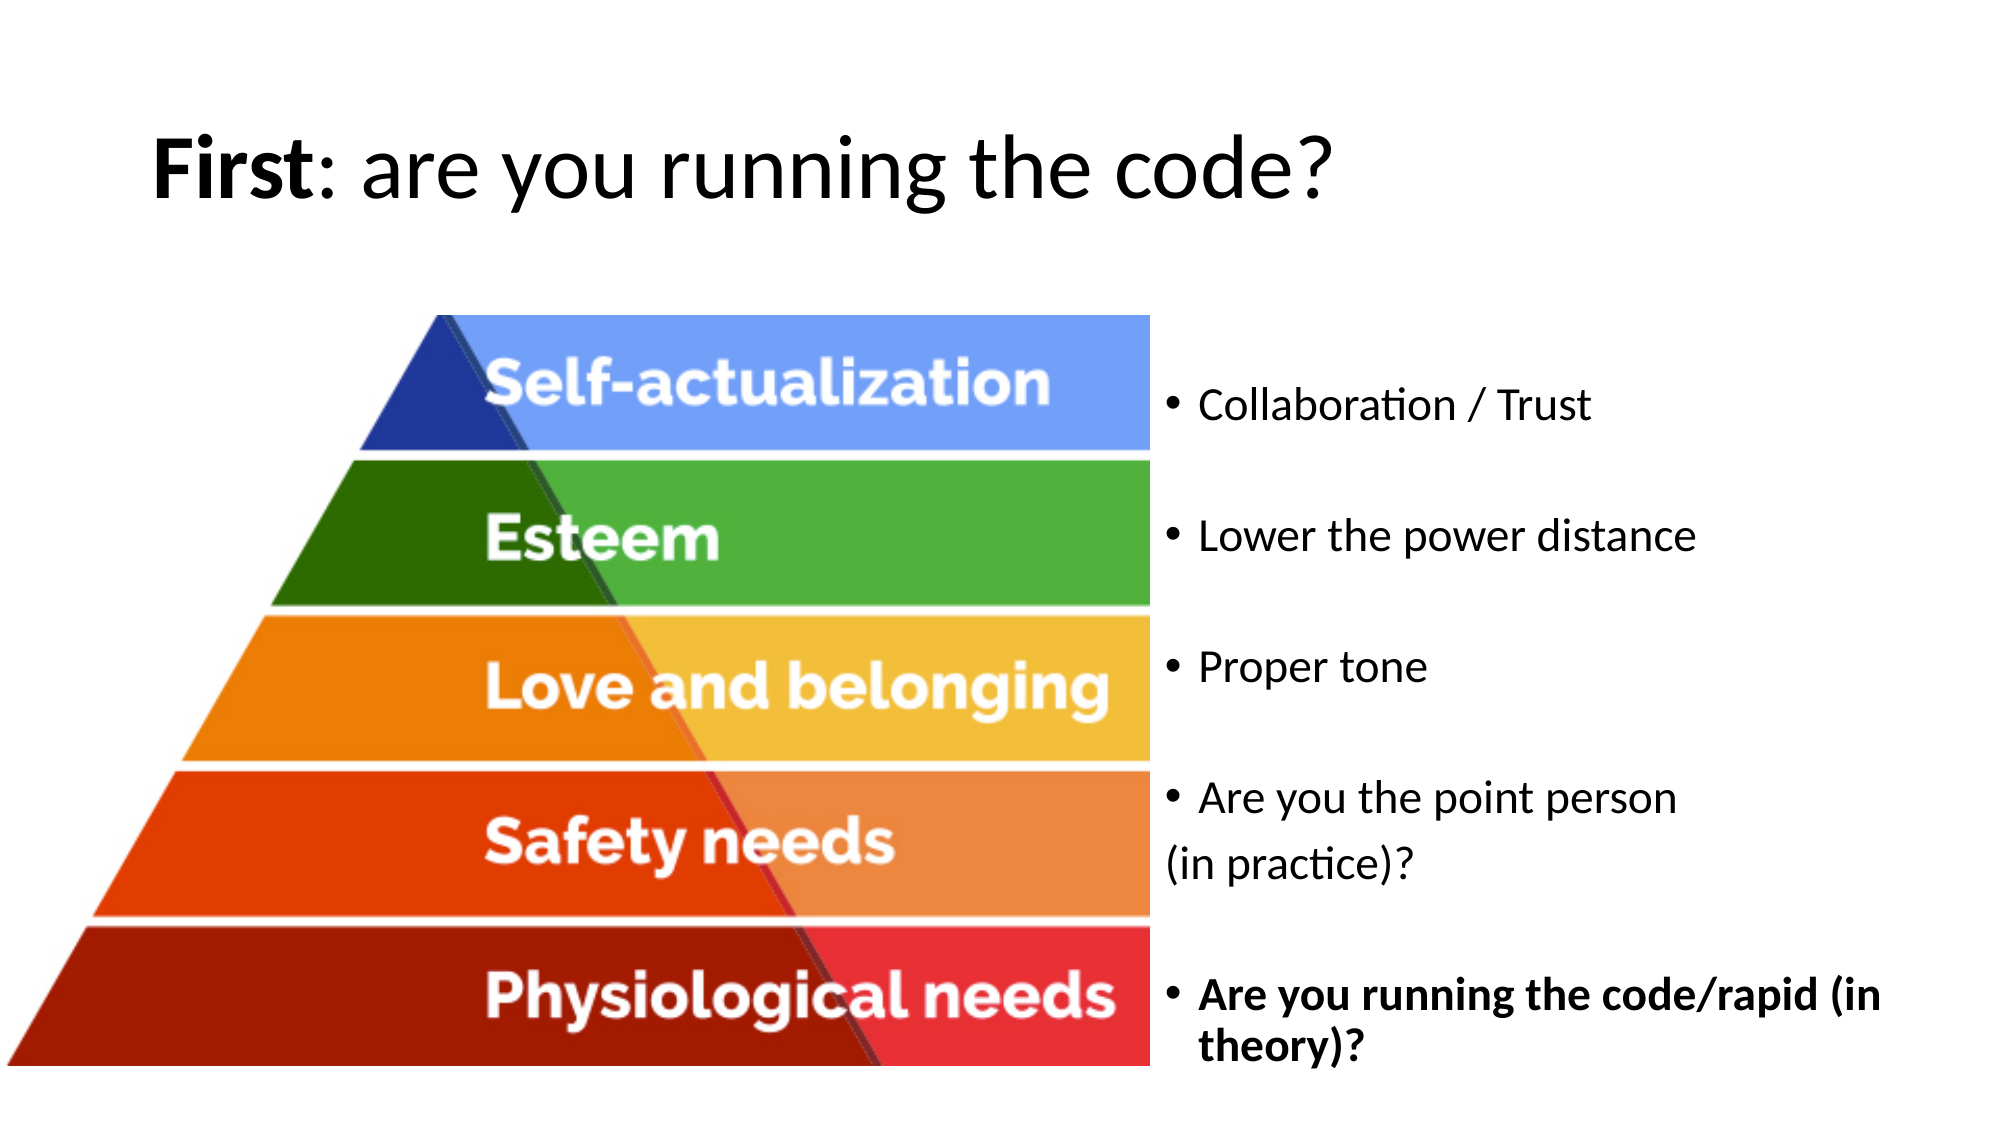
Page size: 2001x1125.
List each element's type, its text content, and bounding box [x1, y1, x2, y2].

picture [0, 314, 1151, 1066]
title First: are you running the code? [137, 59, 1863, 278]
list Collaboration / Trust Lower the power distance Proper tone Are you the point person (in practice)? Are you running the code/rapid (in theory)? [1149, 372, 1966, 1087]
